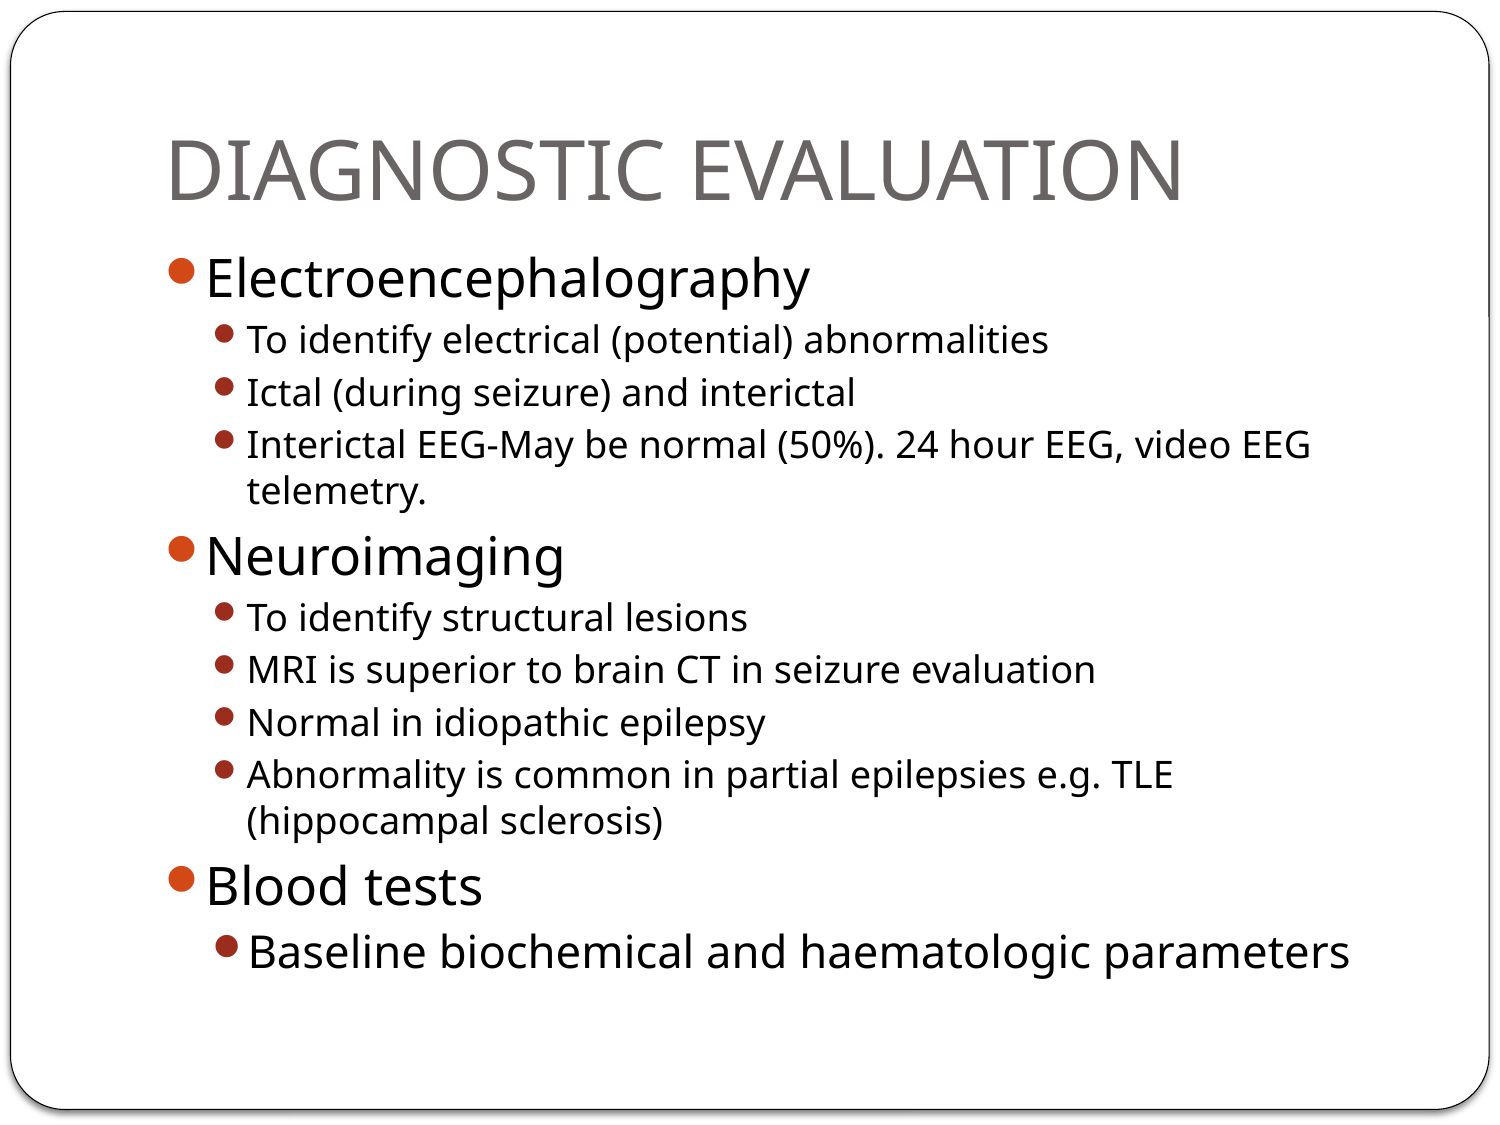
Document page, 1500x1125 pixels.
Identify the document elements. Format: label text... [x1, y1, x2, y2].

list Electroencephalography To identify electrical (potential) abnormalities Ictal (during seizure) and interictal Interictal EEG-May be normal (50%). 24 hour EEG, video EEG telemetry. Neuroimaging To identify structural lesions MRI is superior to brain CT in seizure evaluation Normal in idiopathic epilepsy Abnormality is common in partial epilepsies e.g. TLE (hippocampal sclerosis) Blood tests Baseline biochemical and haematologic parameters [150, 237, 1425, 988]
title DIAGNOSTIC EVALUATION [150, 45, 1425, 233]
